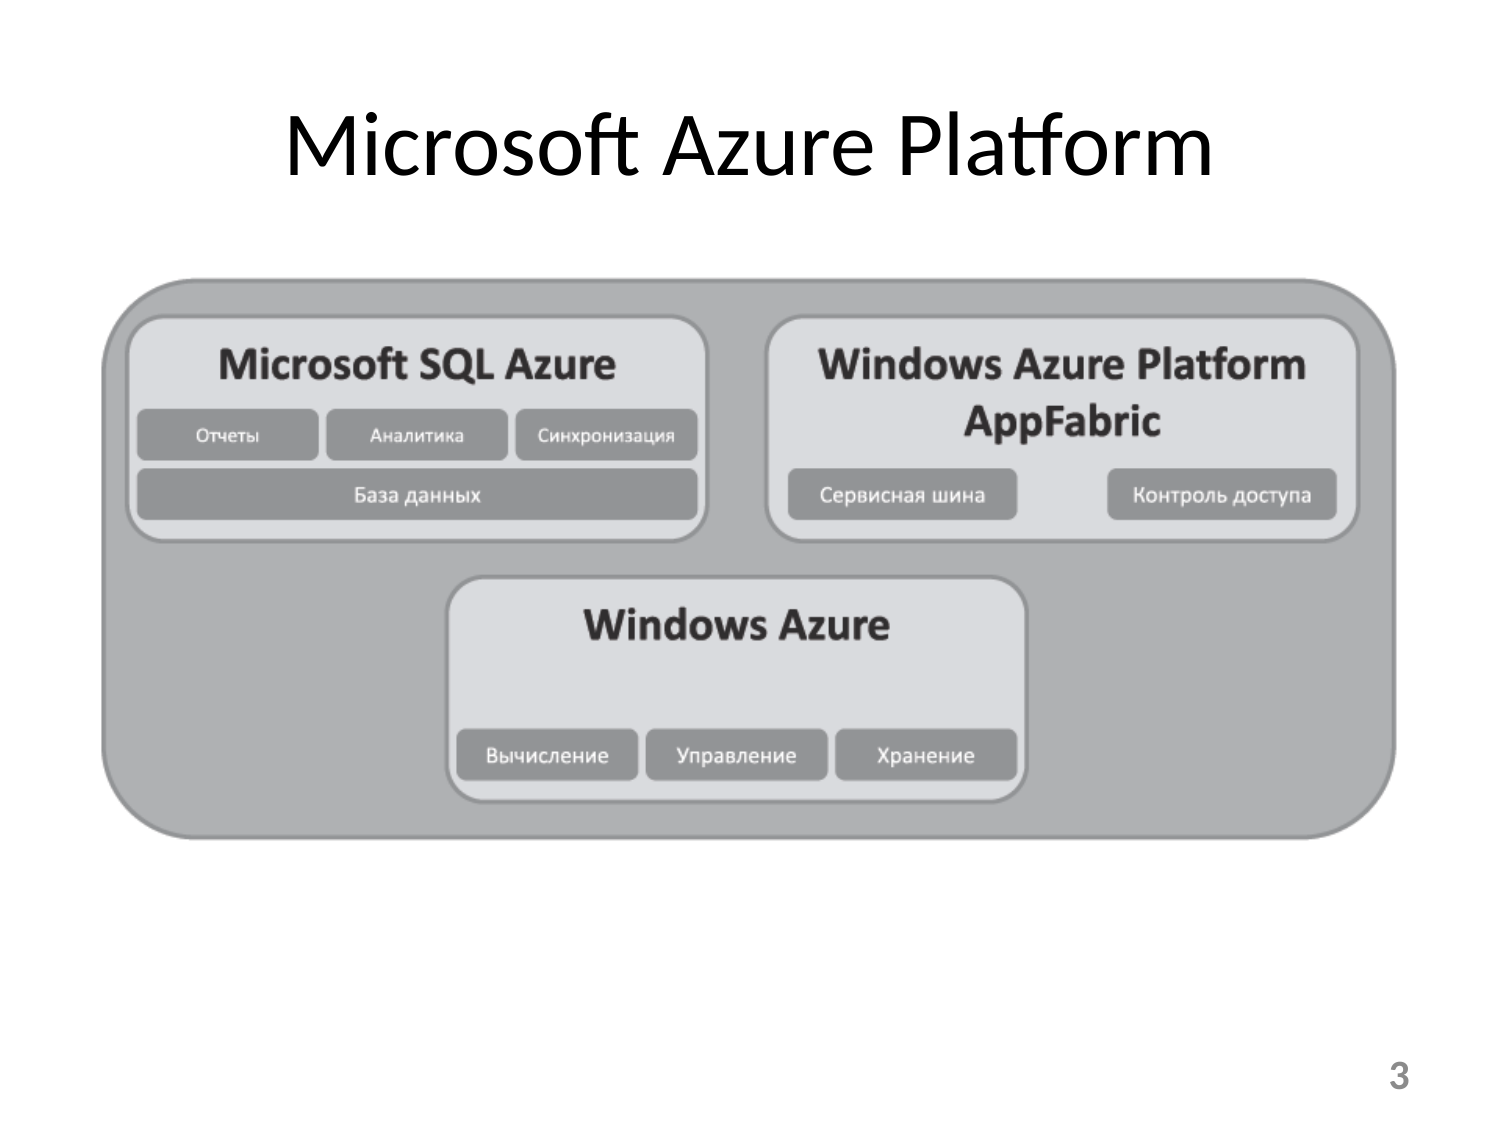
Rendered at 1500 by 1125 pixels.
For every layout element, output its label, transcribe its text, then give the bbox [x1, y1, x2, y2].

slide_number 3 [1074, 1042, 1425, 1103]
title Microsoft Azure Platform [75, 45, 1425, 233]
picture [97, 273, 1403, 852]
